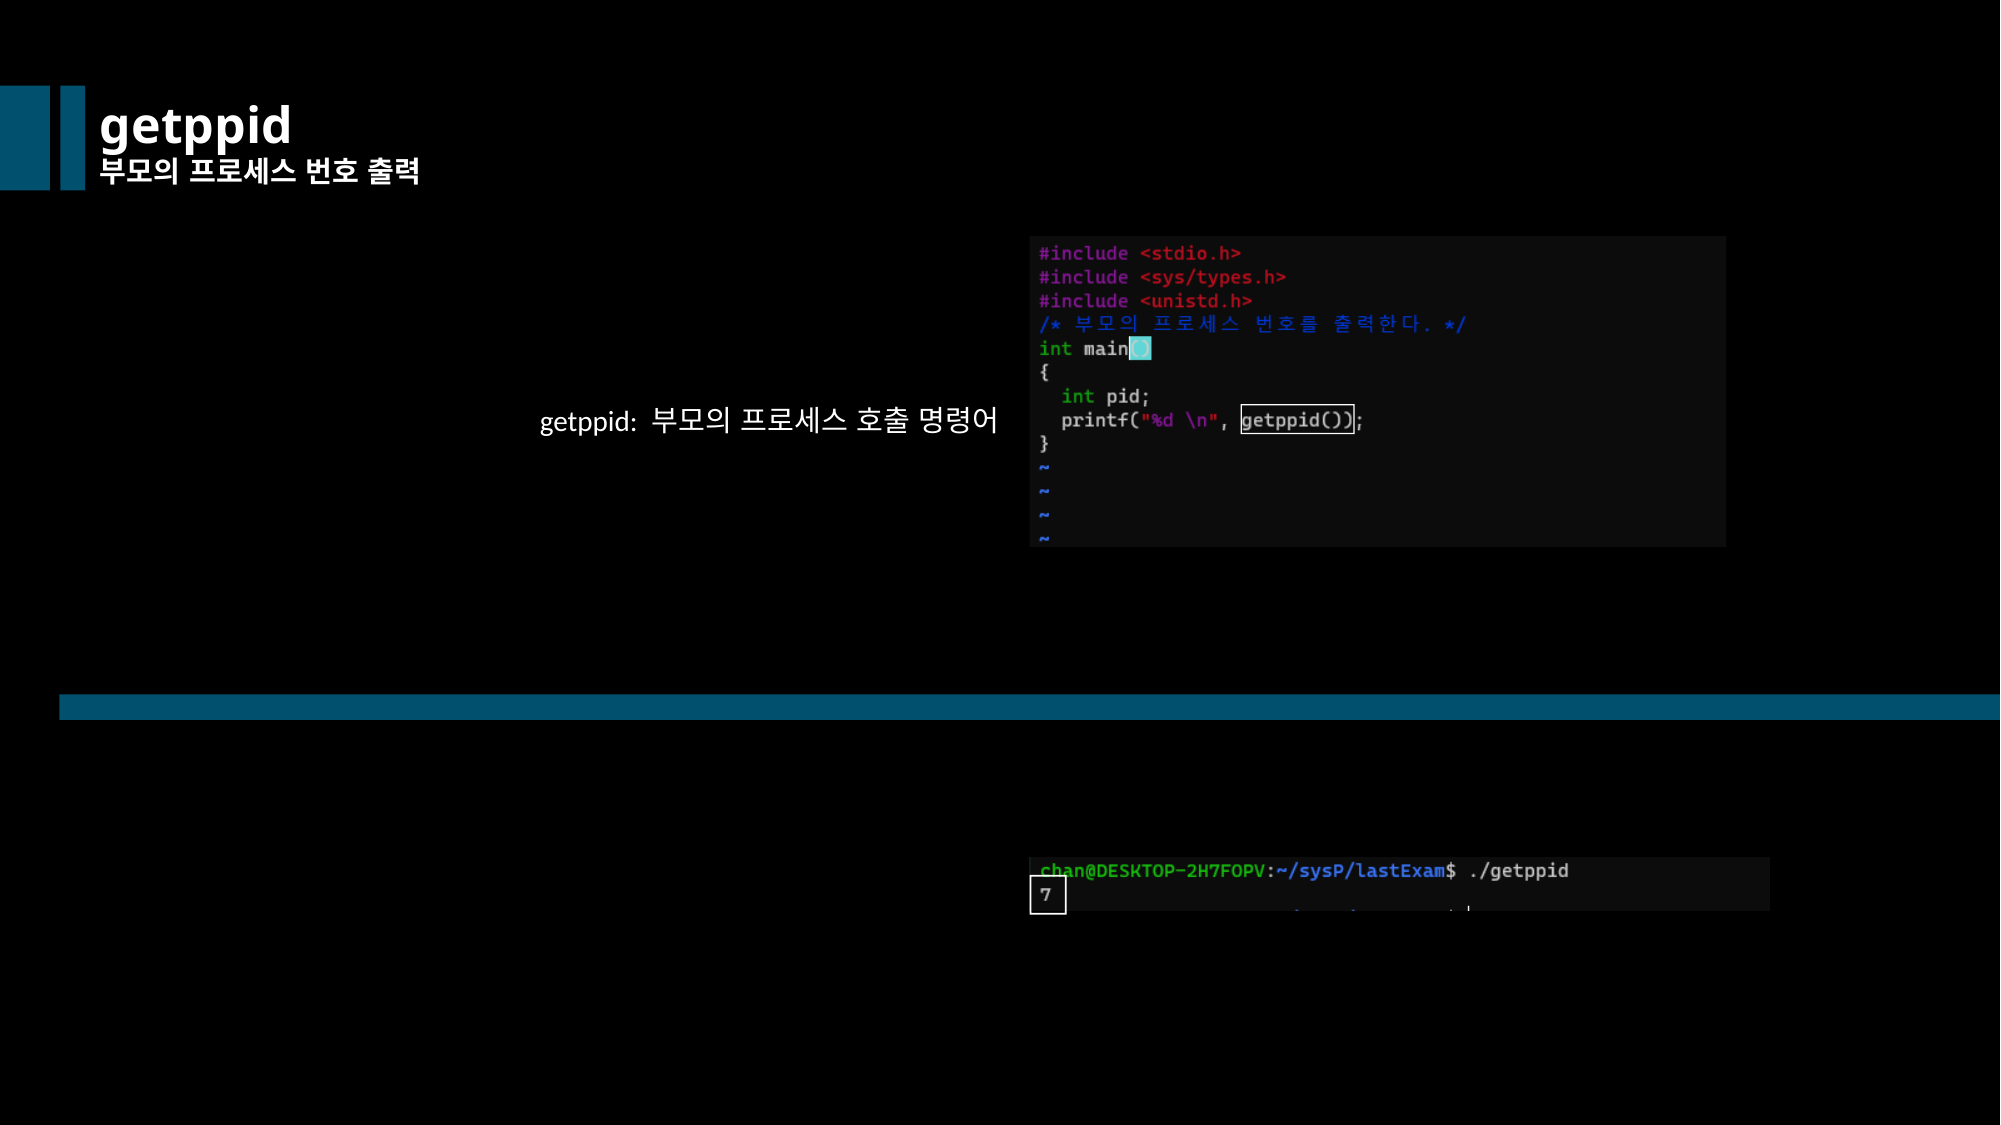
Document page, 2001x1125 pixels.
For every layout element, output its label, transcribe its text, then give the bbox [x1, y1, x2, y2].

text_box [58, 693, 2000, 721]
text_box [0, 85, 51, 191]
text_box [59, 85, 85, 191]
picture [1029, 857, 1770, 928]
picture [1029, 236, 1727, 547]
text_box getppid: 부모의 프로세스 호출 명령어 [484, 395, 1015, 445]
text_box getppid 부모의 프로세스 번호 출력 [85, 85, 669, 196]
